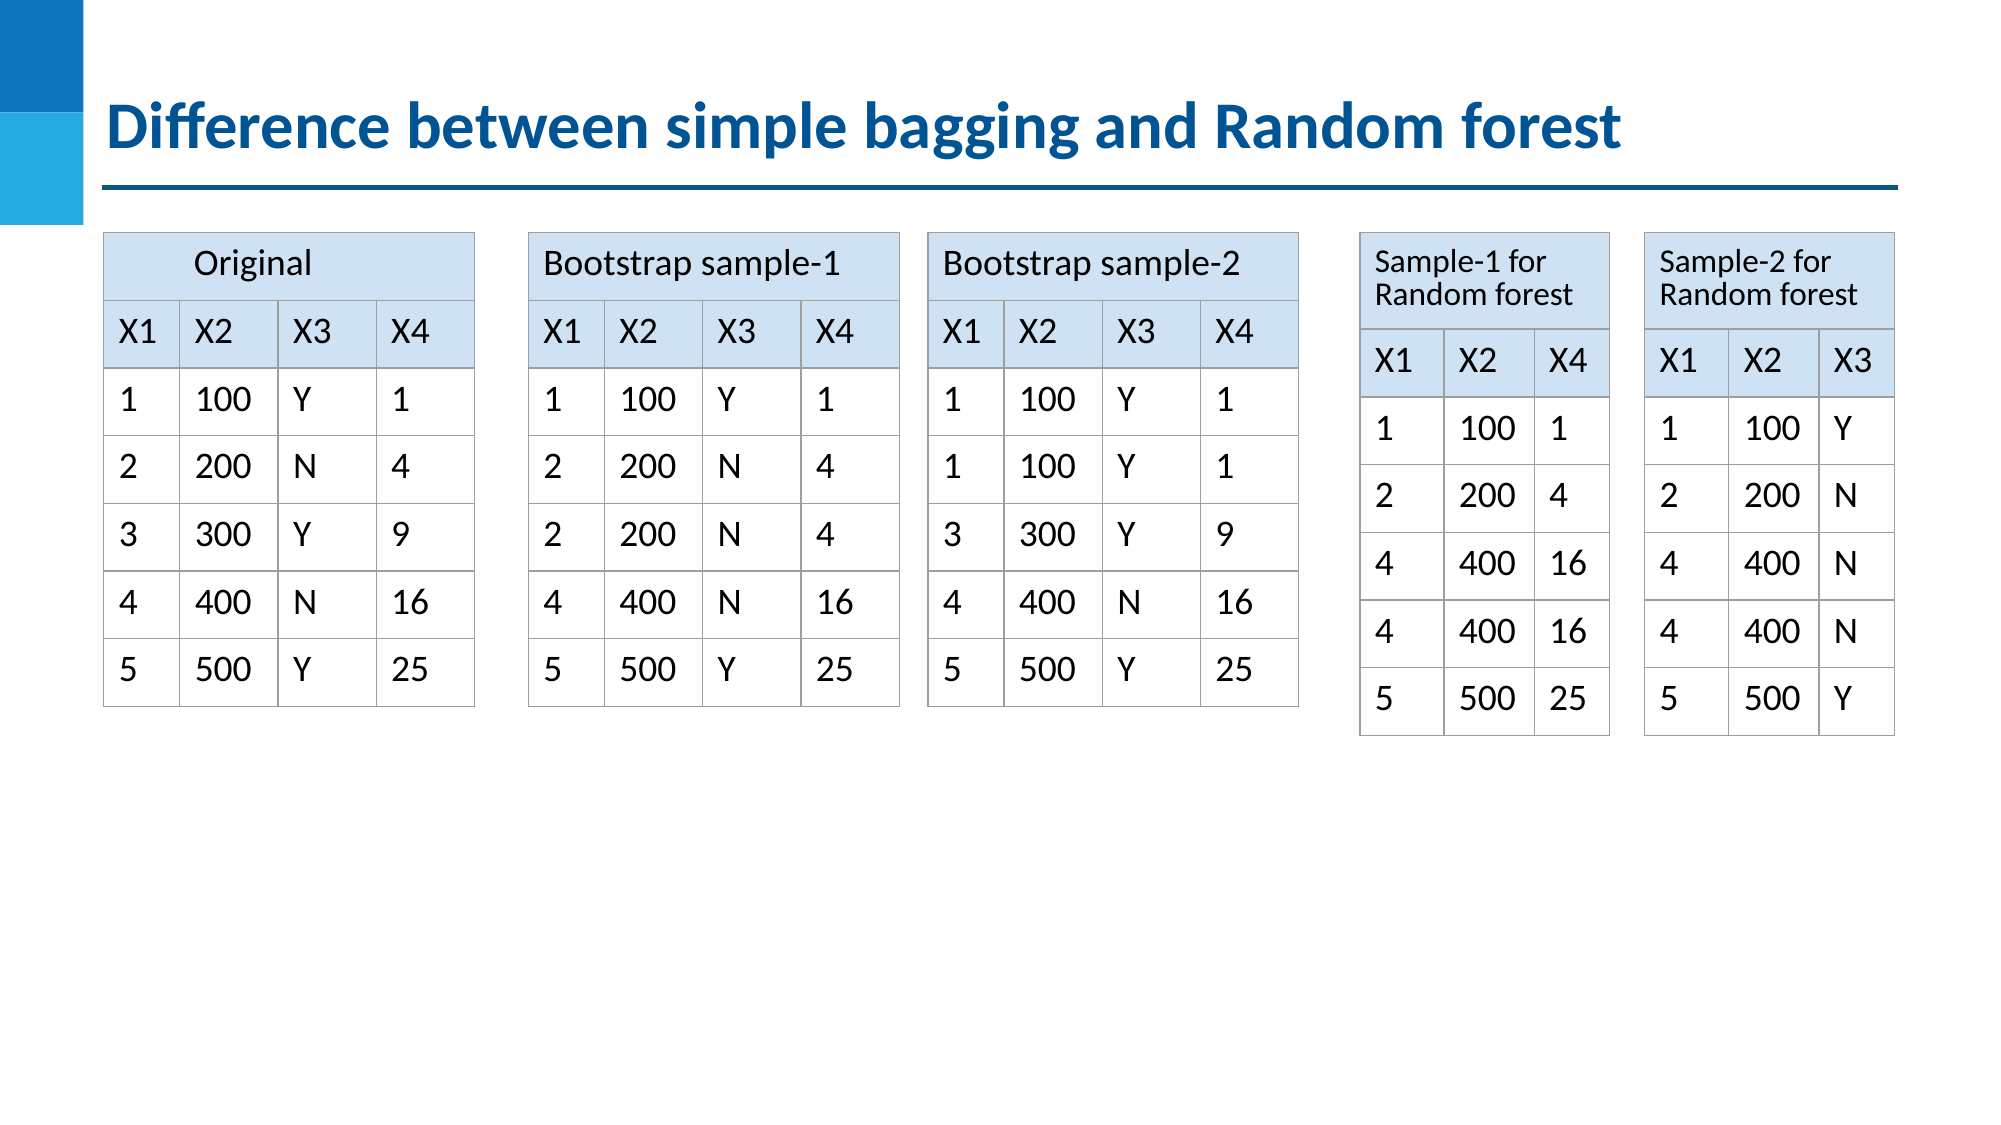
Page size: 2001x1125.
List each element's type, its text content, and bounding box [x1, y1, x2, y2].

table_cell 100 [180, 369, 277, 435]
table_cell 5 [529, 639, 604, 706]
table_cell 1 [377, 369, 474, 435]
table_cell N [703, 436, 800, 503]
table_cell 2 [529, 436, 604, 503]
table_cell Y [1103, 639, 1200, 706]
table_cell 1 [104, 369, 179, 435]
table_cell 400 [1729, 533, 1818, 599]
table_cell X1 [1645, 330, 1728, 396]
table_cell 200 [605, 504, 702, 570]
table_cell 400 [1445, 601, 1534, 667]
table_cell X2 [180, 301, 277, 367]
table_cell X1 [929, 301, 1003, 367]
table_cell 200 [1729, 465, 1818, 532]
table_cell 400 [180, 572, 277, 638]
table_cell Y [1820, 398, 1894, 464]
table_cell Y [279, 639, 376, 706]
table_cell X2 [1729, 330, 1818, 396]
table_cell 1 [529, 369, 604, 435]
table_cell 25 [1201, 639, 1298, 706]
table_cell X3 [1820, 330, 1894, 396]
table_cell 9 [377, 504, 474, 570]
table_cell X3 [279, 301, 376, 367]
table_cell 25 [1535, 668, 1609, 735]
table_cell 300 [180, 504, 277, 570]
table_cell 100 [1005, 369, 1102, 435]
table_cell 200 [605, 436, 702, 503]
table_cell 2 [1361, 465, 1443, 532]
table_cell 16 [1535, 601, 1609, 667]
table_cell 2 [104, 436, 179, 503]
table_cell X4 [377, 301, 474, 367]
table_cell 4 [802, 504, 899, 570]
table_cell 4 [529, 572, 604, 638]
table_cell 1 [1361, 398, 1443, 464]
table_cell 16 [377, 572, 474, 638]
table_cell 4 [1645, 601, 1728, 667]
table_cell 3 [929, 504, 1003, 570]
table_cell 500 [1729, 668, 1818, 735]
table_cell N [279, 436, 376, 503]
table_cell 4 [1535, 465, 1609, 532]
table_cell X3 [703, 301, 800, 367]
table_cell Y [279, 369, 376, 435]
table_cell 500 [180, 639, 277, 706]
table_cell 1 [929, 369, 1003, 435]
table_cell 100 [1005, 436, 1102, 503]
table_cell 1 [1201, 436, 1298, 503]
table_cell N [1820, 601, 1894, 667]
table_cell 2 [1645, 465, 1728, 532]
table_cell 500 [1005, 639, 1102, 706]
table_cell X1 [1361, 330, 1443, 396]
table_cell Y [703, 369, 800, 435]
table_cell N [1820, 533, 1894, 599]
table_cell 500 [1445, 668, 1534, 735]
table_cell N [703, 572, 800, 638]
table_header Original [104, 233, 474, 300]
table_cell N [703, 504, 800, 570]
table_cell 4 [802, 436, 899, 503]
table_cell 4 [104, 572, 179, 638]
table_cell N [1103, 572, 1200, 638]
table_cell 4 [377, 436, 474, 503]
table_cell Y [1820, 668, 1894, 735]
table_cell 5 [1645, 668, 1728, 735]
table_cell 500 [605, 639, 702, 706]
table_cell 16 [1201, 572, 1298, 638]
table_cell 3 [104, 504, 179, 570]
table_cell X2 [1445, 330, 1534, 396]
table_cell X4 [1201, 301, 1298, 367]
table_cell 1 [1645, 398, 1728, 464]
table_cell 400 [1005, 572, 1102, 638]
text_box Difference between simple bagging and Random forest [103, 79, 1947, 204]
table_cell 5 [929, 639, 1003, 706]
table_cell 100 [1445, 398, 1534, 464]
table_cell X4 [1535, 330, 1609, 396]
table_cell 400 [1729, 601, 1818, 667]
table_cell 25 [377, 639, 474, 706]
table_cell 400 [605, 572, 702, 638]
table_cell 1 [1535, 398, 1609, 464]
table_cell X2 [605, 301, 702, 367]
table_cell 300 [1005, 504, 1102, 570]
table_header Bootstrap sample-1 [529, 233, 899, 300]
table_header Bootstrap sample-2 [929, 233, 1298, 300]
table_header Sample-1 for Random forest [1361, 233, 1609, 328]
table_cell 16 [802, 572, 899, 638]
table_cell 400 [1445, 533, 1534, 599]
table_cell 4 [929, 572, 1003, 638]
table_cell Y [279, 504, 376, 570]
table_cell Y [703, 639, 800, 706]
table_cell 16 [1535, 533, 1609, 599]
table_cell Y [1103, 504, 1200, 570]
table_cell 100 [605, 369, 702, 435]
table_cell 100 [1729, 398, 1818, 464]
table_cell X3 [1103, 301, 1200, 367]
table_cell 4 [1361, 601, 1443, 667]
table_cell Y [1103, 436, 1200, 503]
table_cell X4 [802, 301, 899, 367]
table_cell X1 [104, 301, 179, 367]
table_cell 1 [1201, 369, 1298, 435]
table_cell 25 [802, 639, 899, 706]
table_cell 1 [929, 436, 1003, 503]
table_cell 2 [529, 504, 604, 570]
table_cell Y [1103, 369, 1200, 435]
table_cell 9 [1201, 504, 1298, 570]
table_cell N [1820, 465, 1894, 532]
table_cell 5 [104, 639, 179, 706]
table_header Sample-2 for Random forest [1645, 233, 1894, 328]
table_cell X2 [1005, 301, 1102, 367]
table_cell 5 [1361, 668, 1443, 735]
table_cell 1 [802, 369, 899, 435]
table_cell N [279, 572, 376, 638]
table_cell X1 [529, 301, 604, 367]
table_cell 200 [1445, 465, 1534, 532]
table_cell 4 [1645, 533, 1728, 599]
table_cell 4 [1361, 533, 1443, 599]
table_cell 200 [180, 436, 277, 503]
